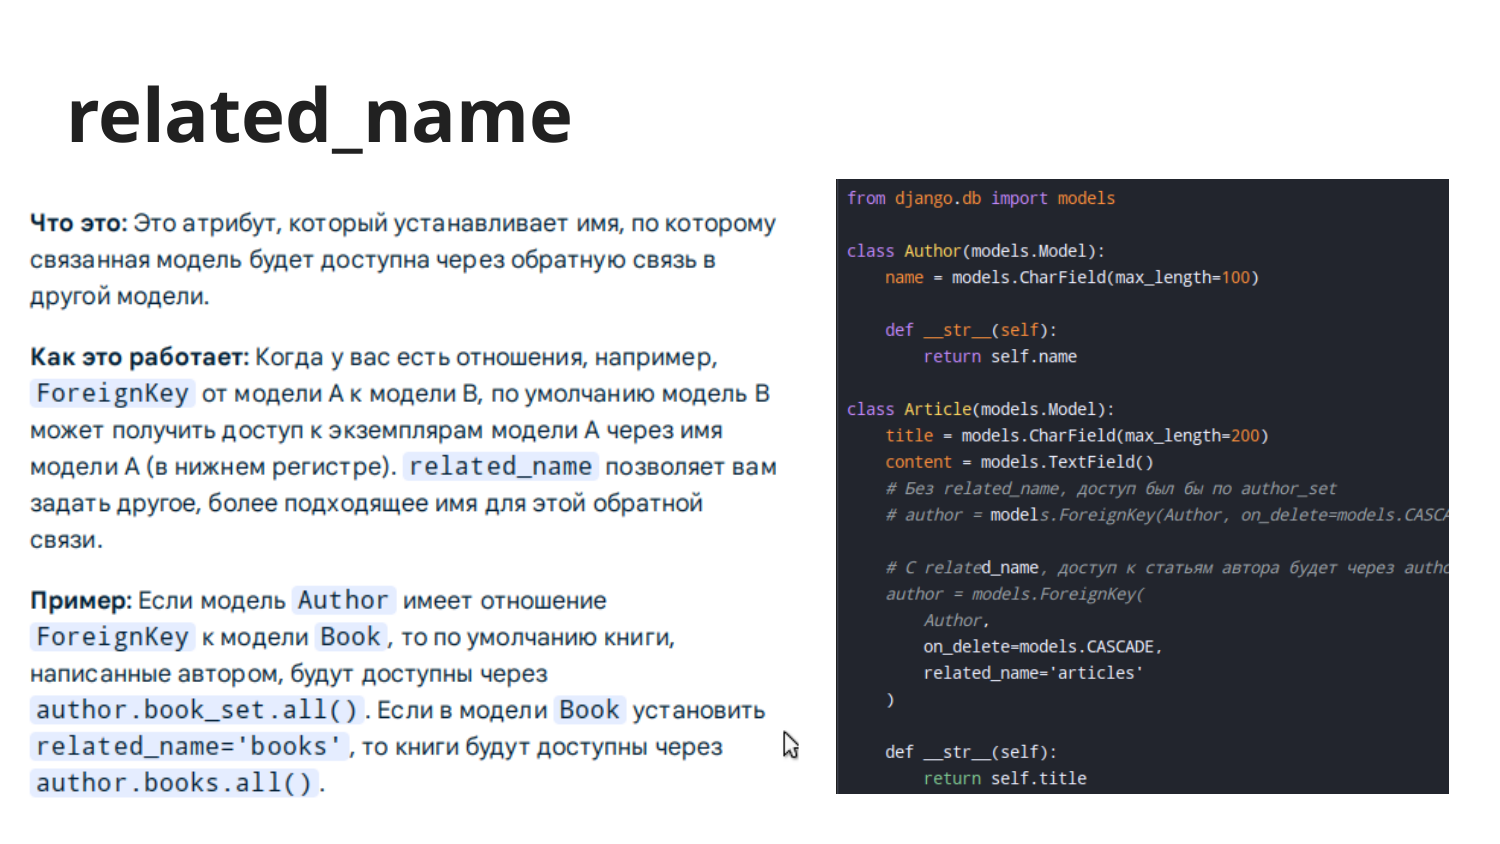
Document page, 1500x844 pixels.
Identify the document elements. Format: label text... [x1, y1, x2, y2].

picture [24, 204, 809, 819]
title related_name [51, 48, 1449, 180]
picture [836, 179, 1450, 794]
